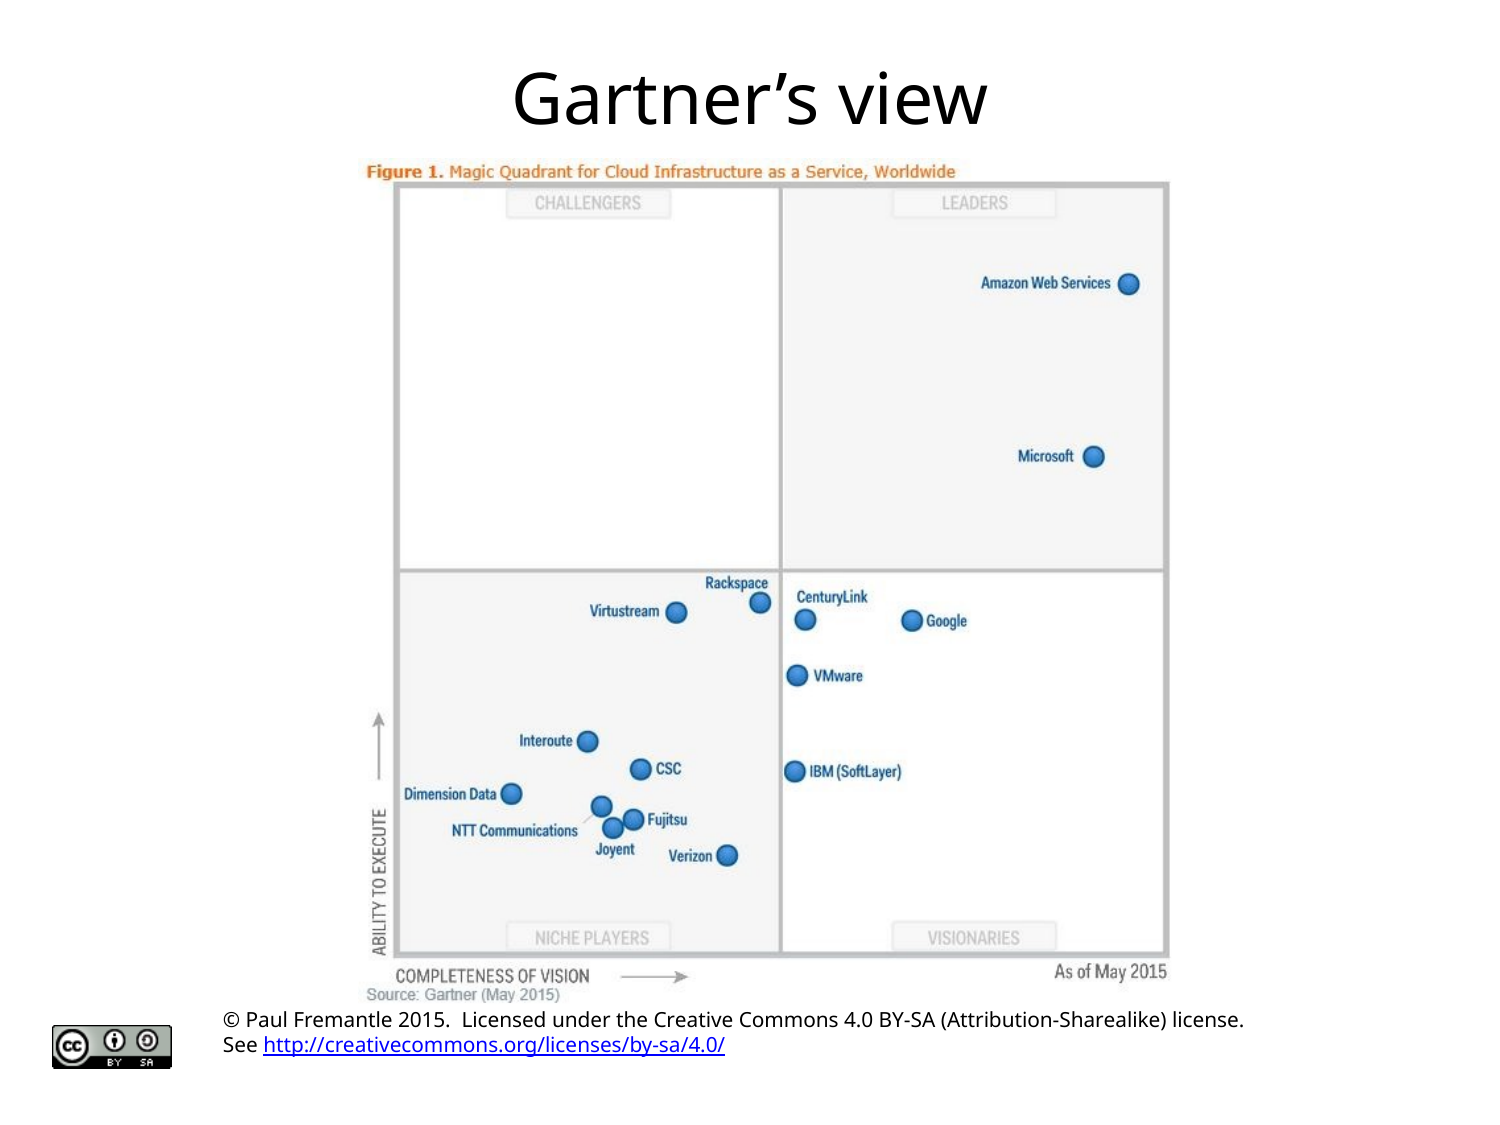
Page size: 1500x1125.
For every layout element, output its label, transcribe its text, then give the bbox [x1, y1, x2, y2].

picture [358, 158, 1179, 1007]
title Gartner’s view [75, 45, 1425, 233]
picture [52, 1025, 172, 1069]
